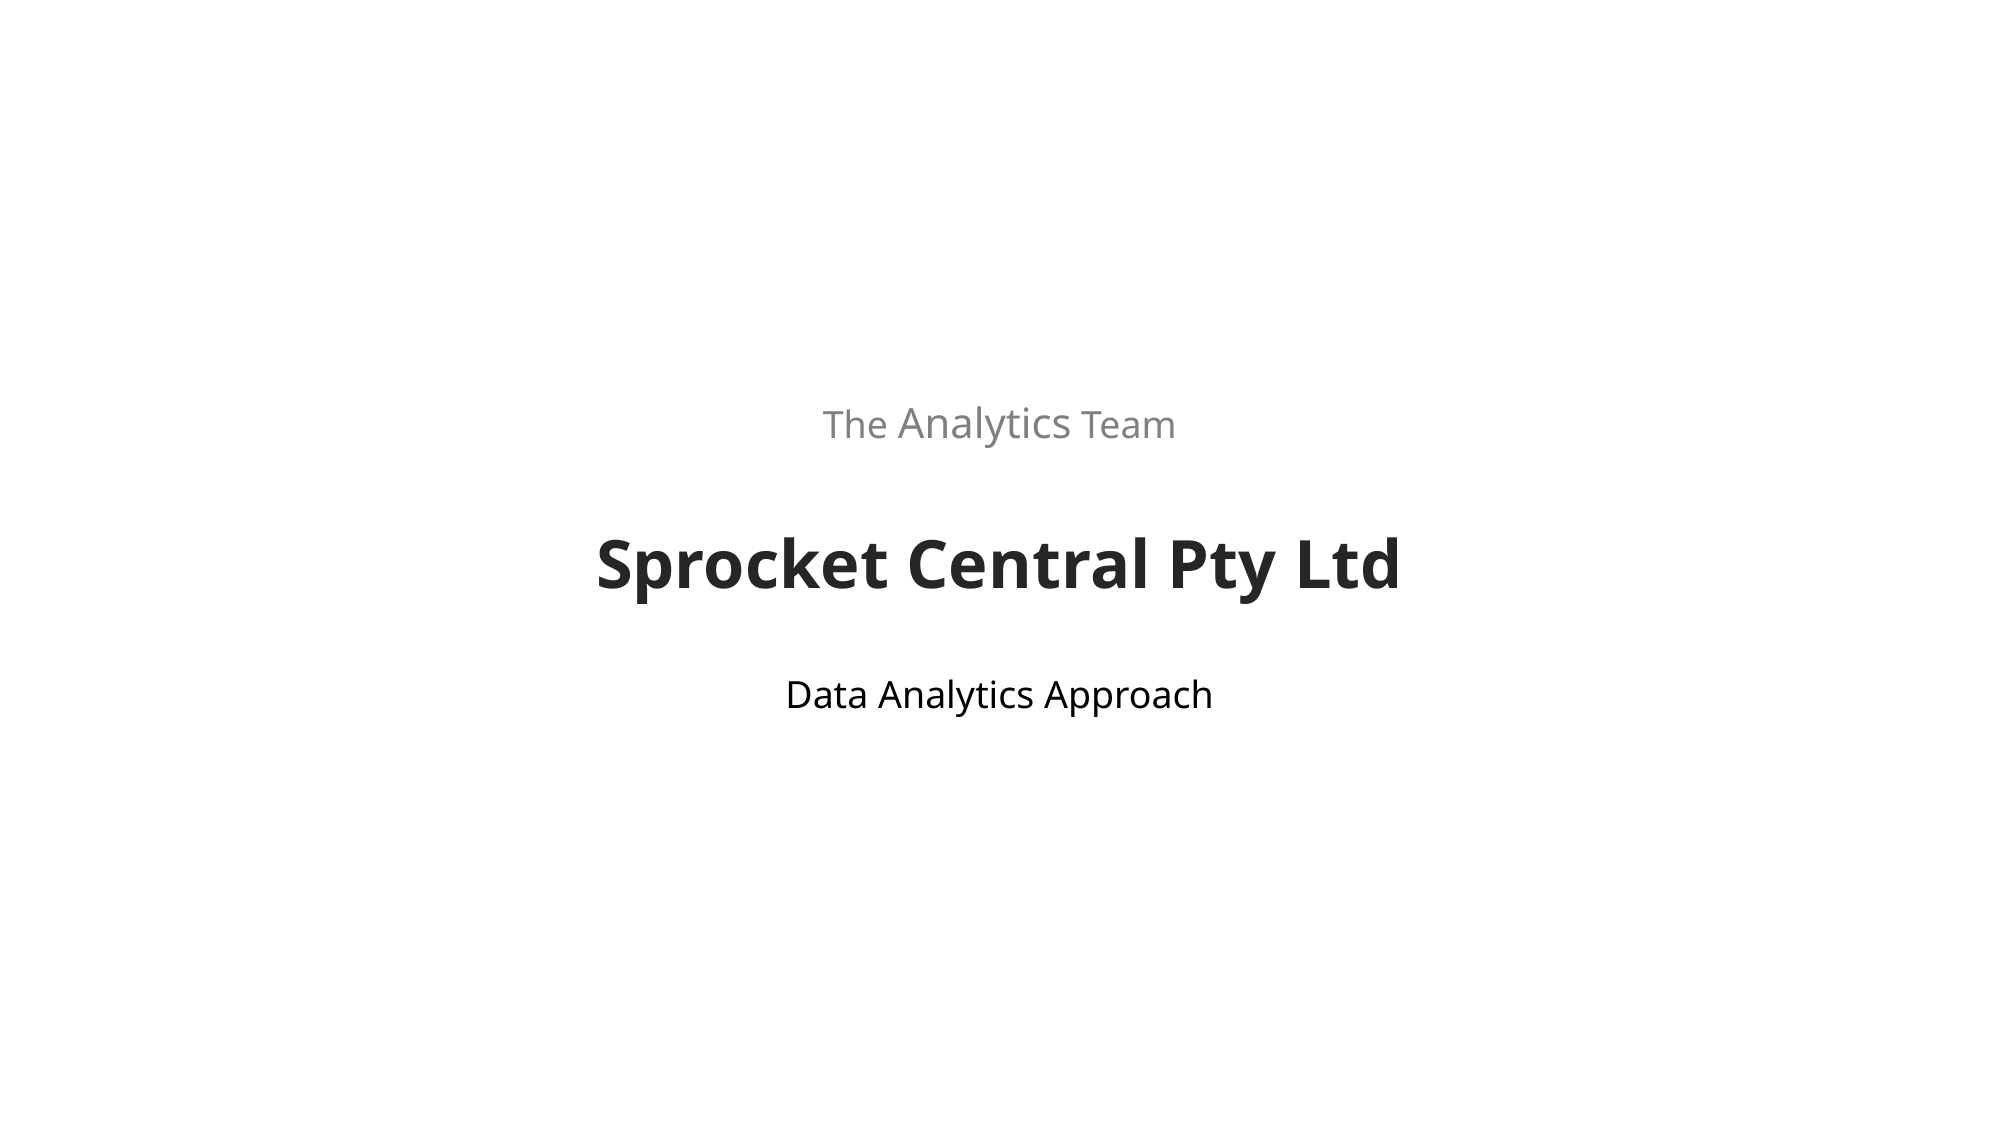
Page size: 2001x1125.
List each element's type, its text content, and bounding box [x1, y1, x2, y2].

text_box The Analytics Team [808, 389, 1192, 455]
text_box Sprocket Central Pty Ltd [581, 514, 1419, 610]
text_box Data Analytics Approach [770, 663, 1230, 724]
